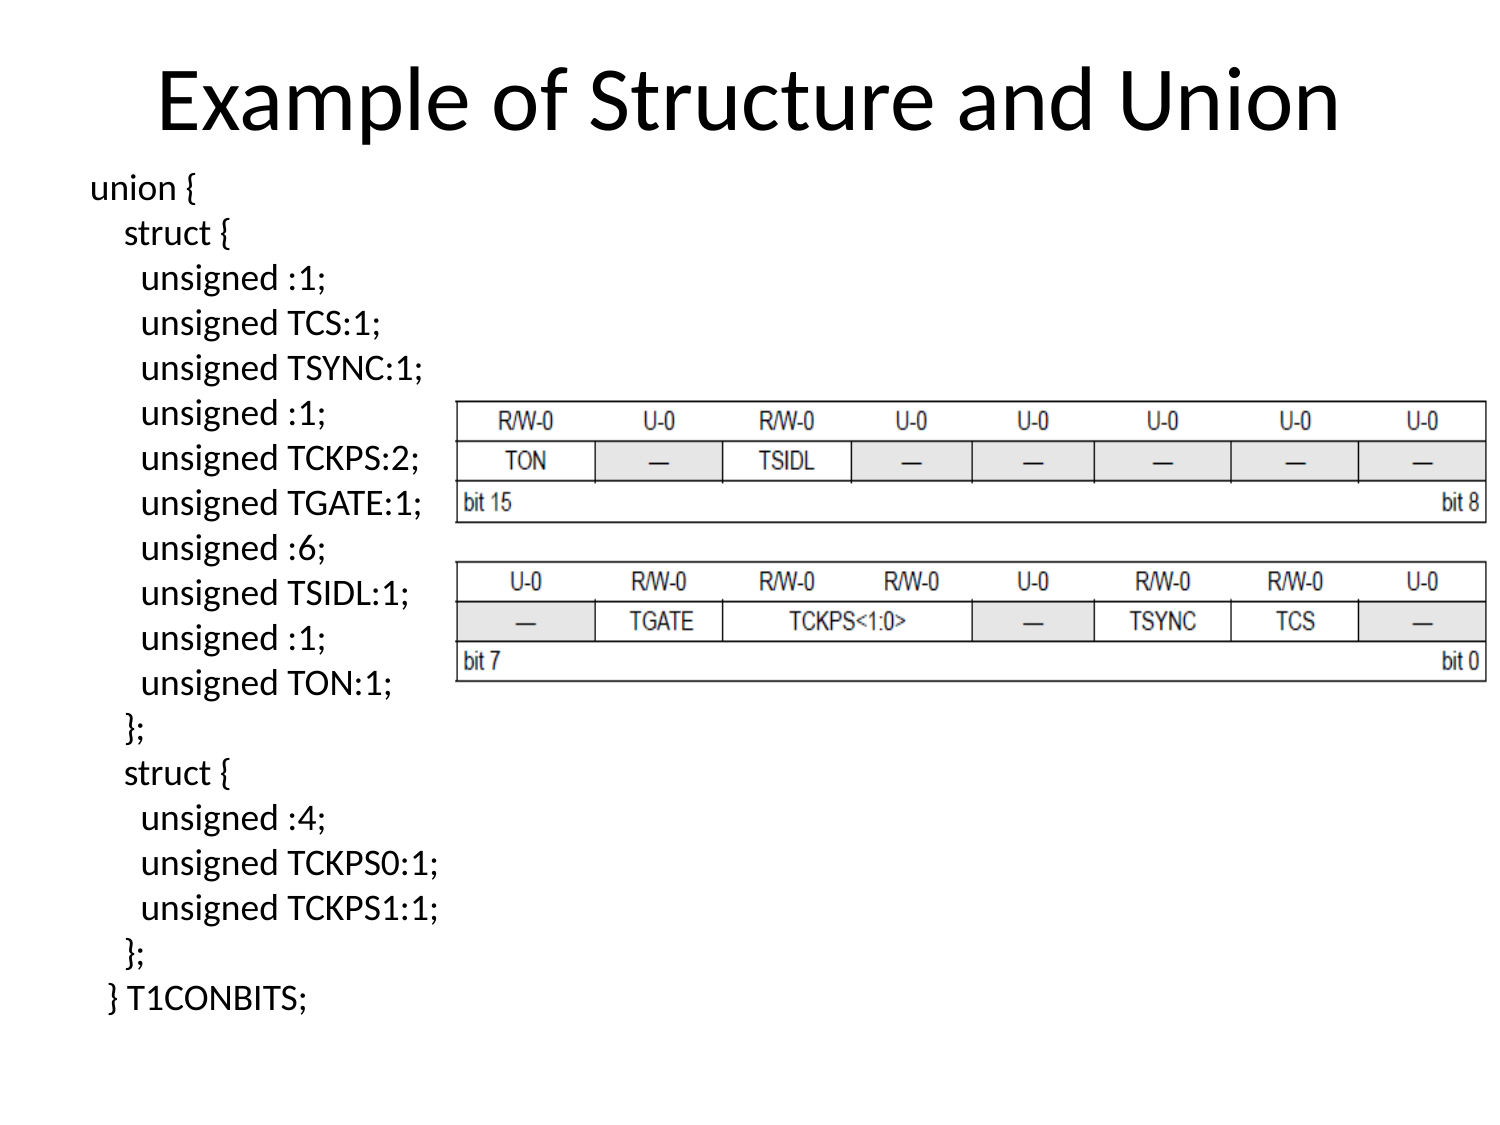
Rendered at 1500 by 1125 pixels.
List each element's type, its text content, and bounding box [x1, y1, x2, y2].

picture [449, 394, 1500, 703]
title Example of Structure and Union [75, 0, 1425, 155]
text_box union { struct { unsigned :1; unsigned TCS:1; unsigned TSYNC:1; unsigned :1; unsigned TCKPS:2; unsigned TGATE:1; unsigned :6; unsigned TSIDL:1; unsigned :1; unsigned TON:1; }; struct { unsigned :4; unsigned TCKPS0:1; unsigned TCKPS1:1; }; } T1CONBITS; [74, 155, 1425, 1071]
